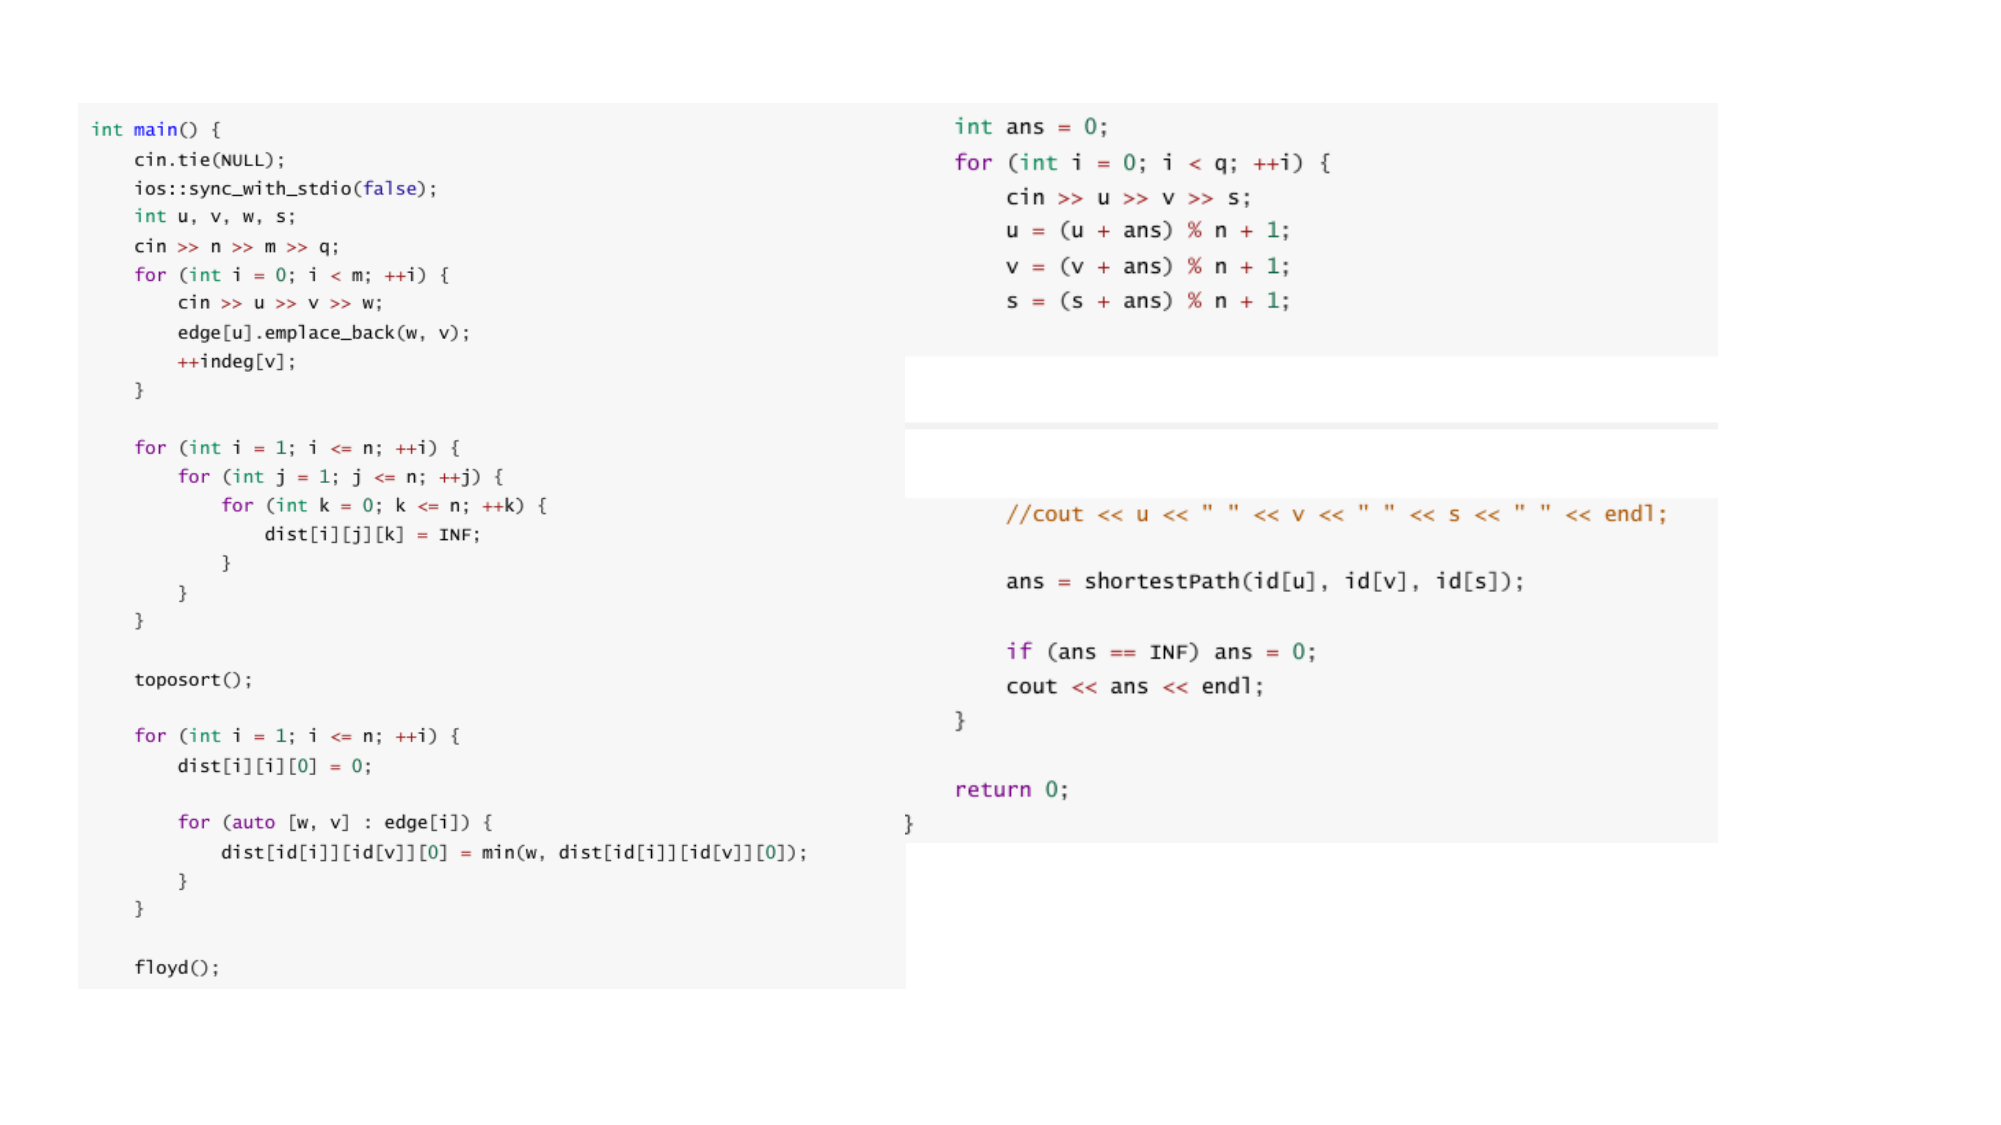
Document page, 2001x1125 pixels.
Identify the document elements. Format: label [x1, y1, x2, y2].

picture [78, 103, 1718, 989]
